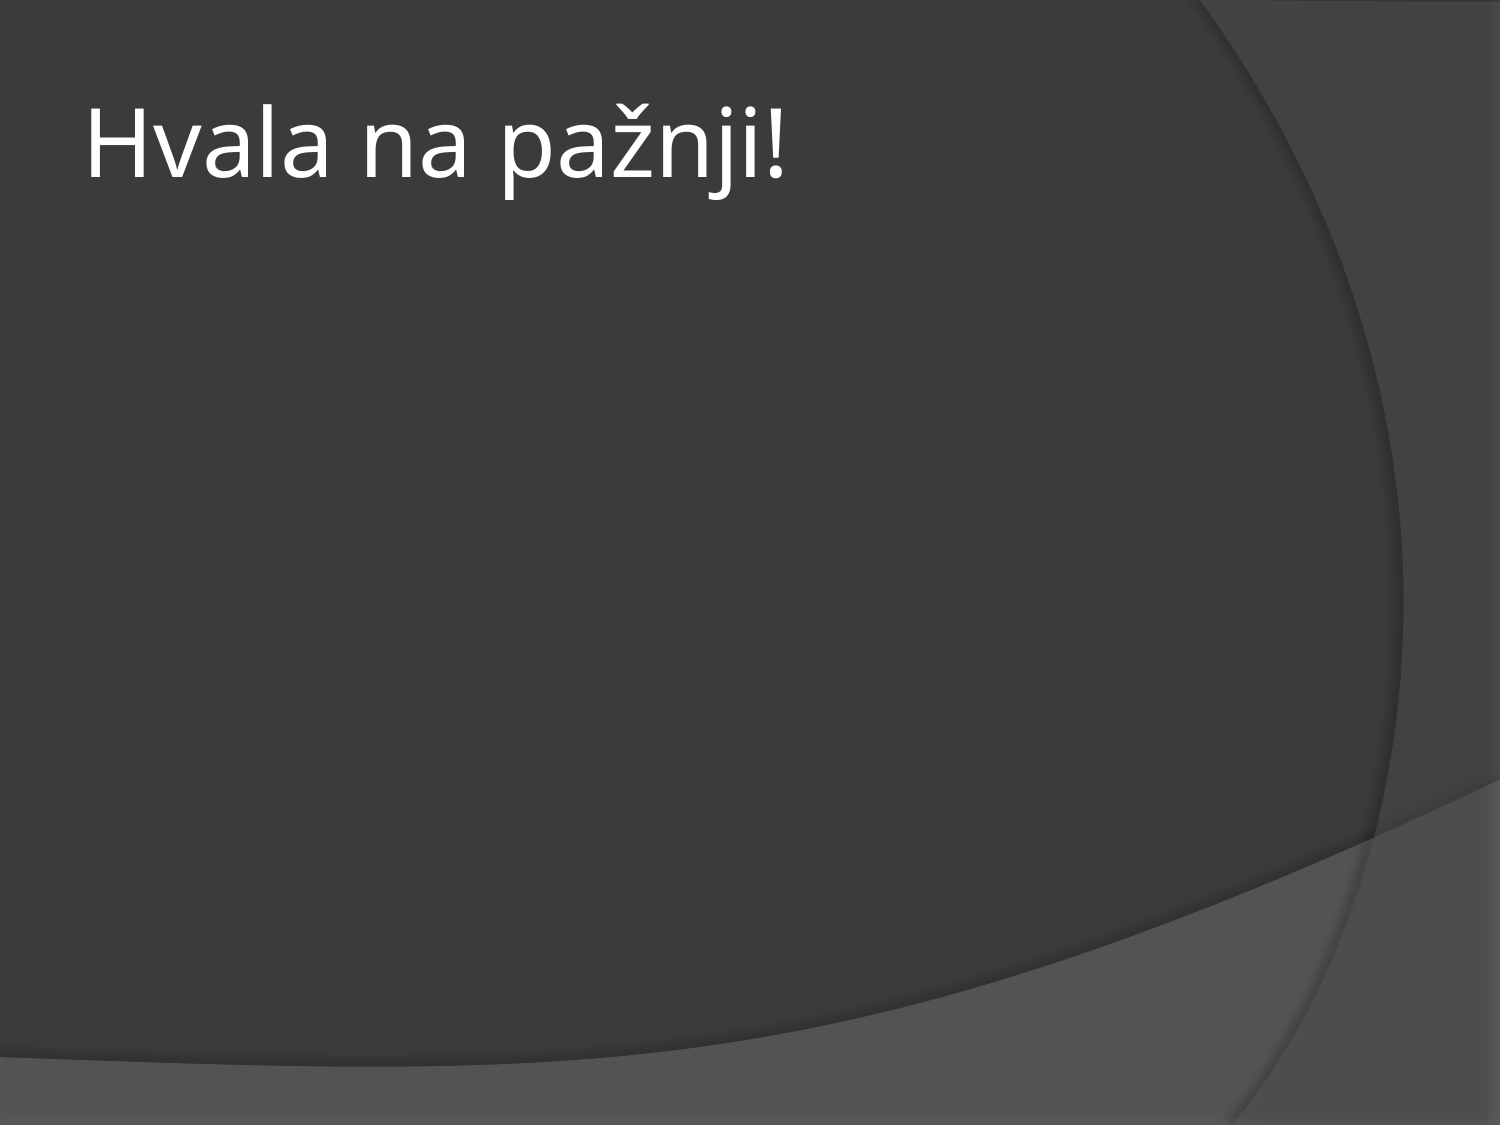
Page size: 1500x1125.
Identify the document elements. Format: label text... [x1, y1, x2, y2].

title Hvala na pažnji! [75, 45, 1300, 233]
